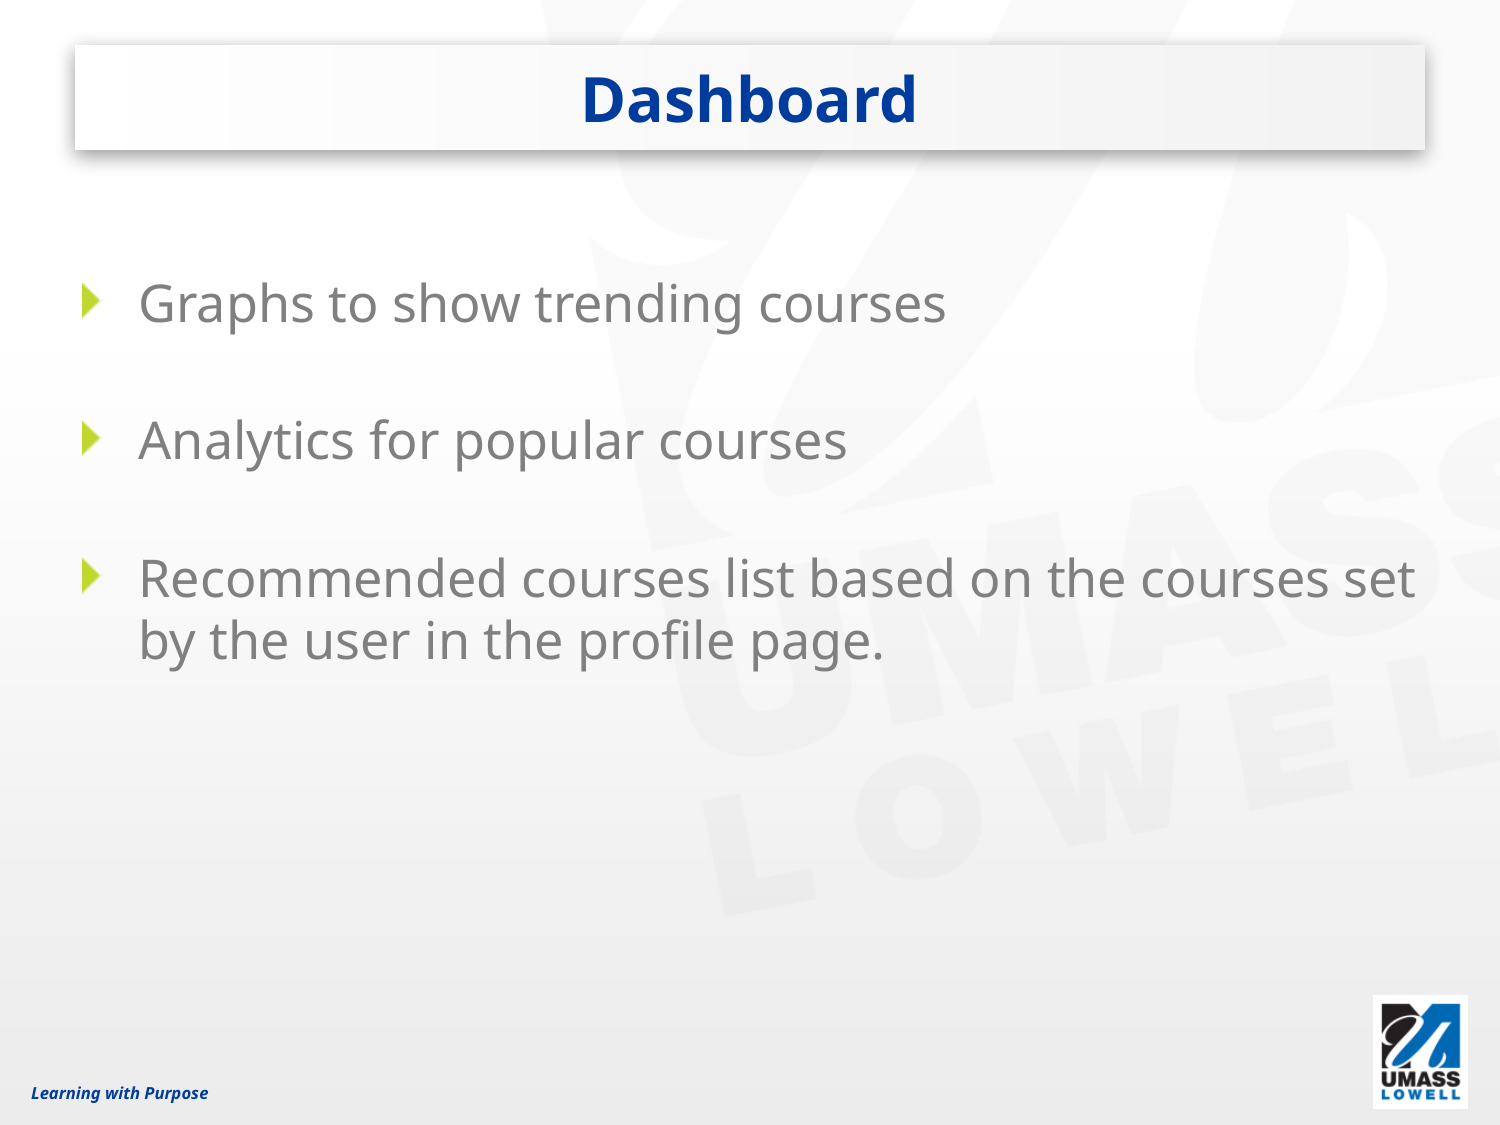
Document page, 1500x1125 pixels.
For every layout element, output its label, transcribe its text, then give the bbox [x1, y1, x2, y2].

picture [0, 0, 1500, 1125]
title Dashboard [74, 44, 1426, 151]
list Graphs to show trending courses Analytics for popular courses Recommended courses list based on the courses set by the user in the profile page. [74, 261, 1426, 1063]
